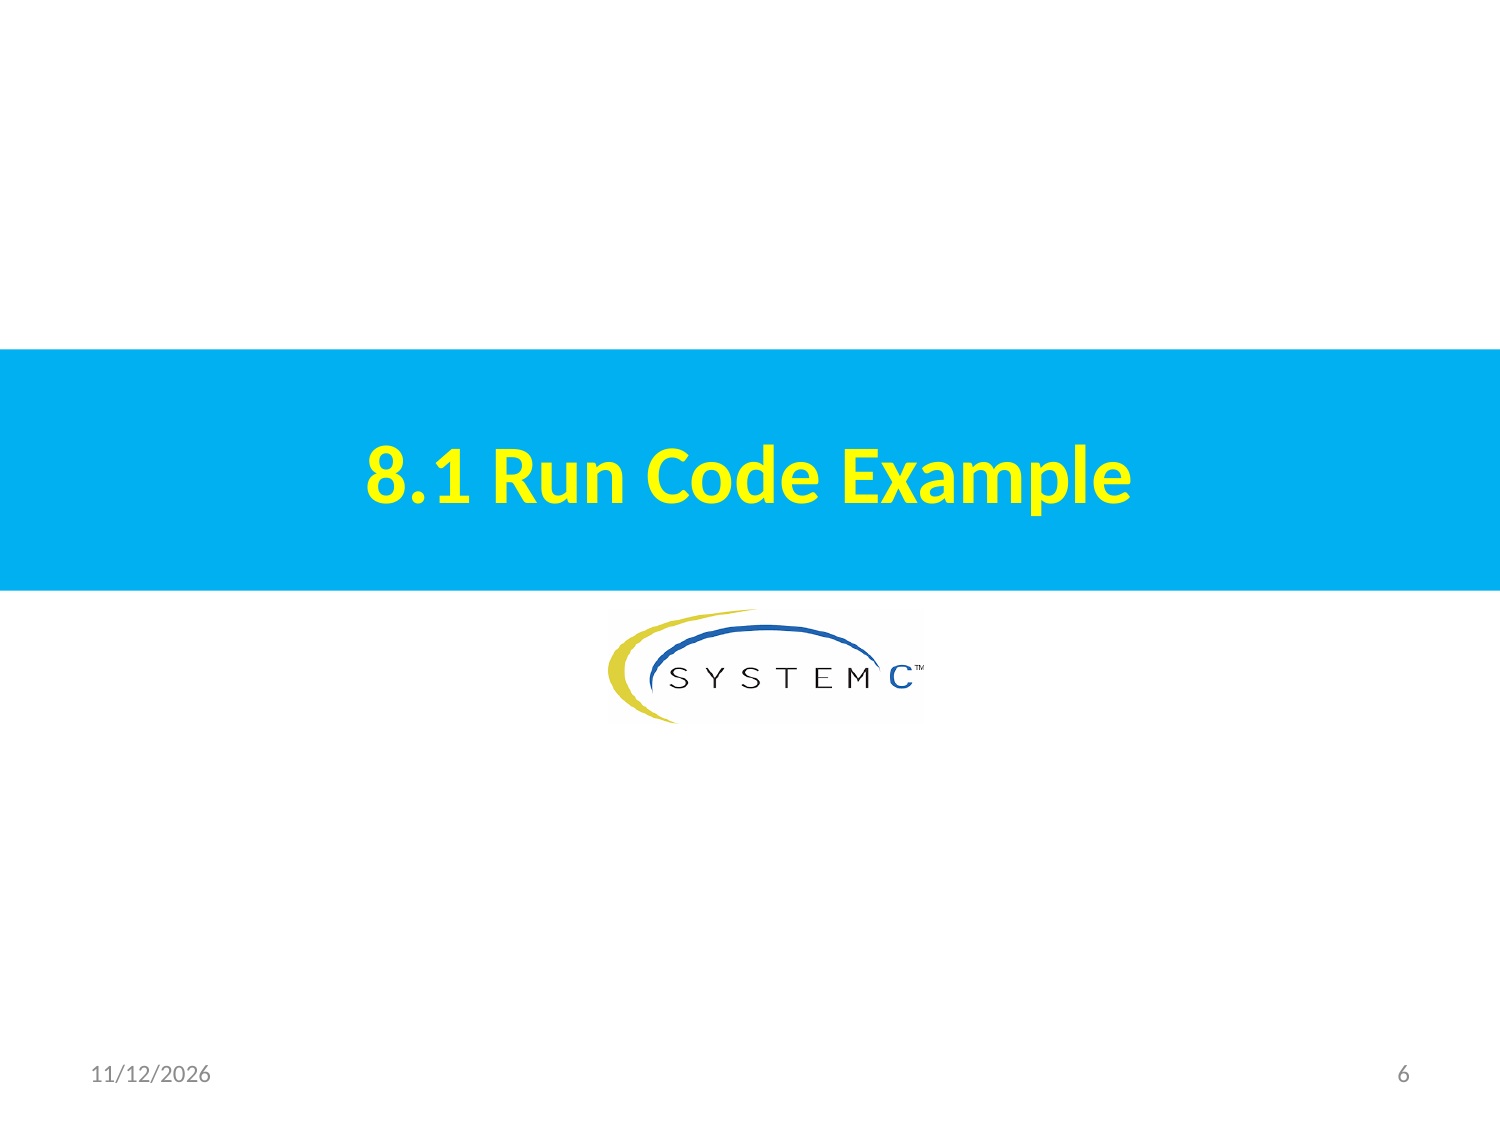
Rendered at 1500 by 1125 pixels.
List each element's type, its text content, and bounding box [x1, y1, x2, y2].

title 8.1 Run Code Example [0, 349, 1500, 591]
picture [608, 609, 924, 724]
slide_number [75, 1042, 425, 1103]
slide_number 6 [1074, 1042, 1425, 1103]
